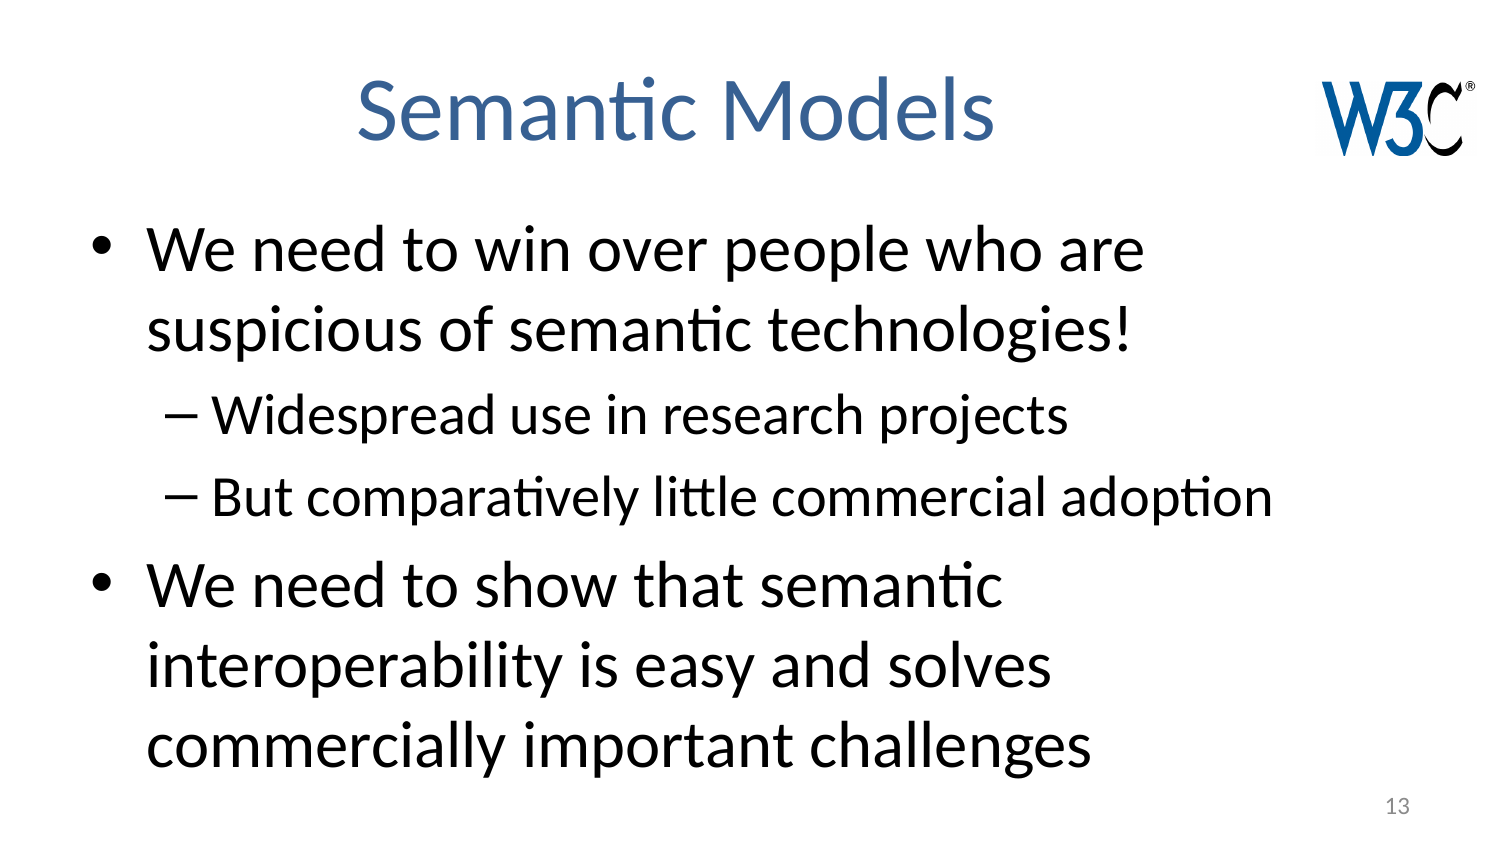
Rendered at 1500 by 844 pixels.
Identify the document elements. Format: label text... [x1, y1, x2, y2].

title Semantic Models [75, 33, 1280, 175]
list We need to win over people who are suspicious of semantic technologies! Widespread use in research projects But comparatively little commercial adoption We need to show that semantic interoperability is easy and solves commercially important challenges [75, 196, 1425, 827]
slide_number 13 [1074, 782, 1425, 827]
picture [1315, 81, 1477, 156]
